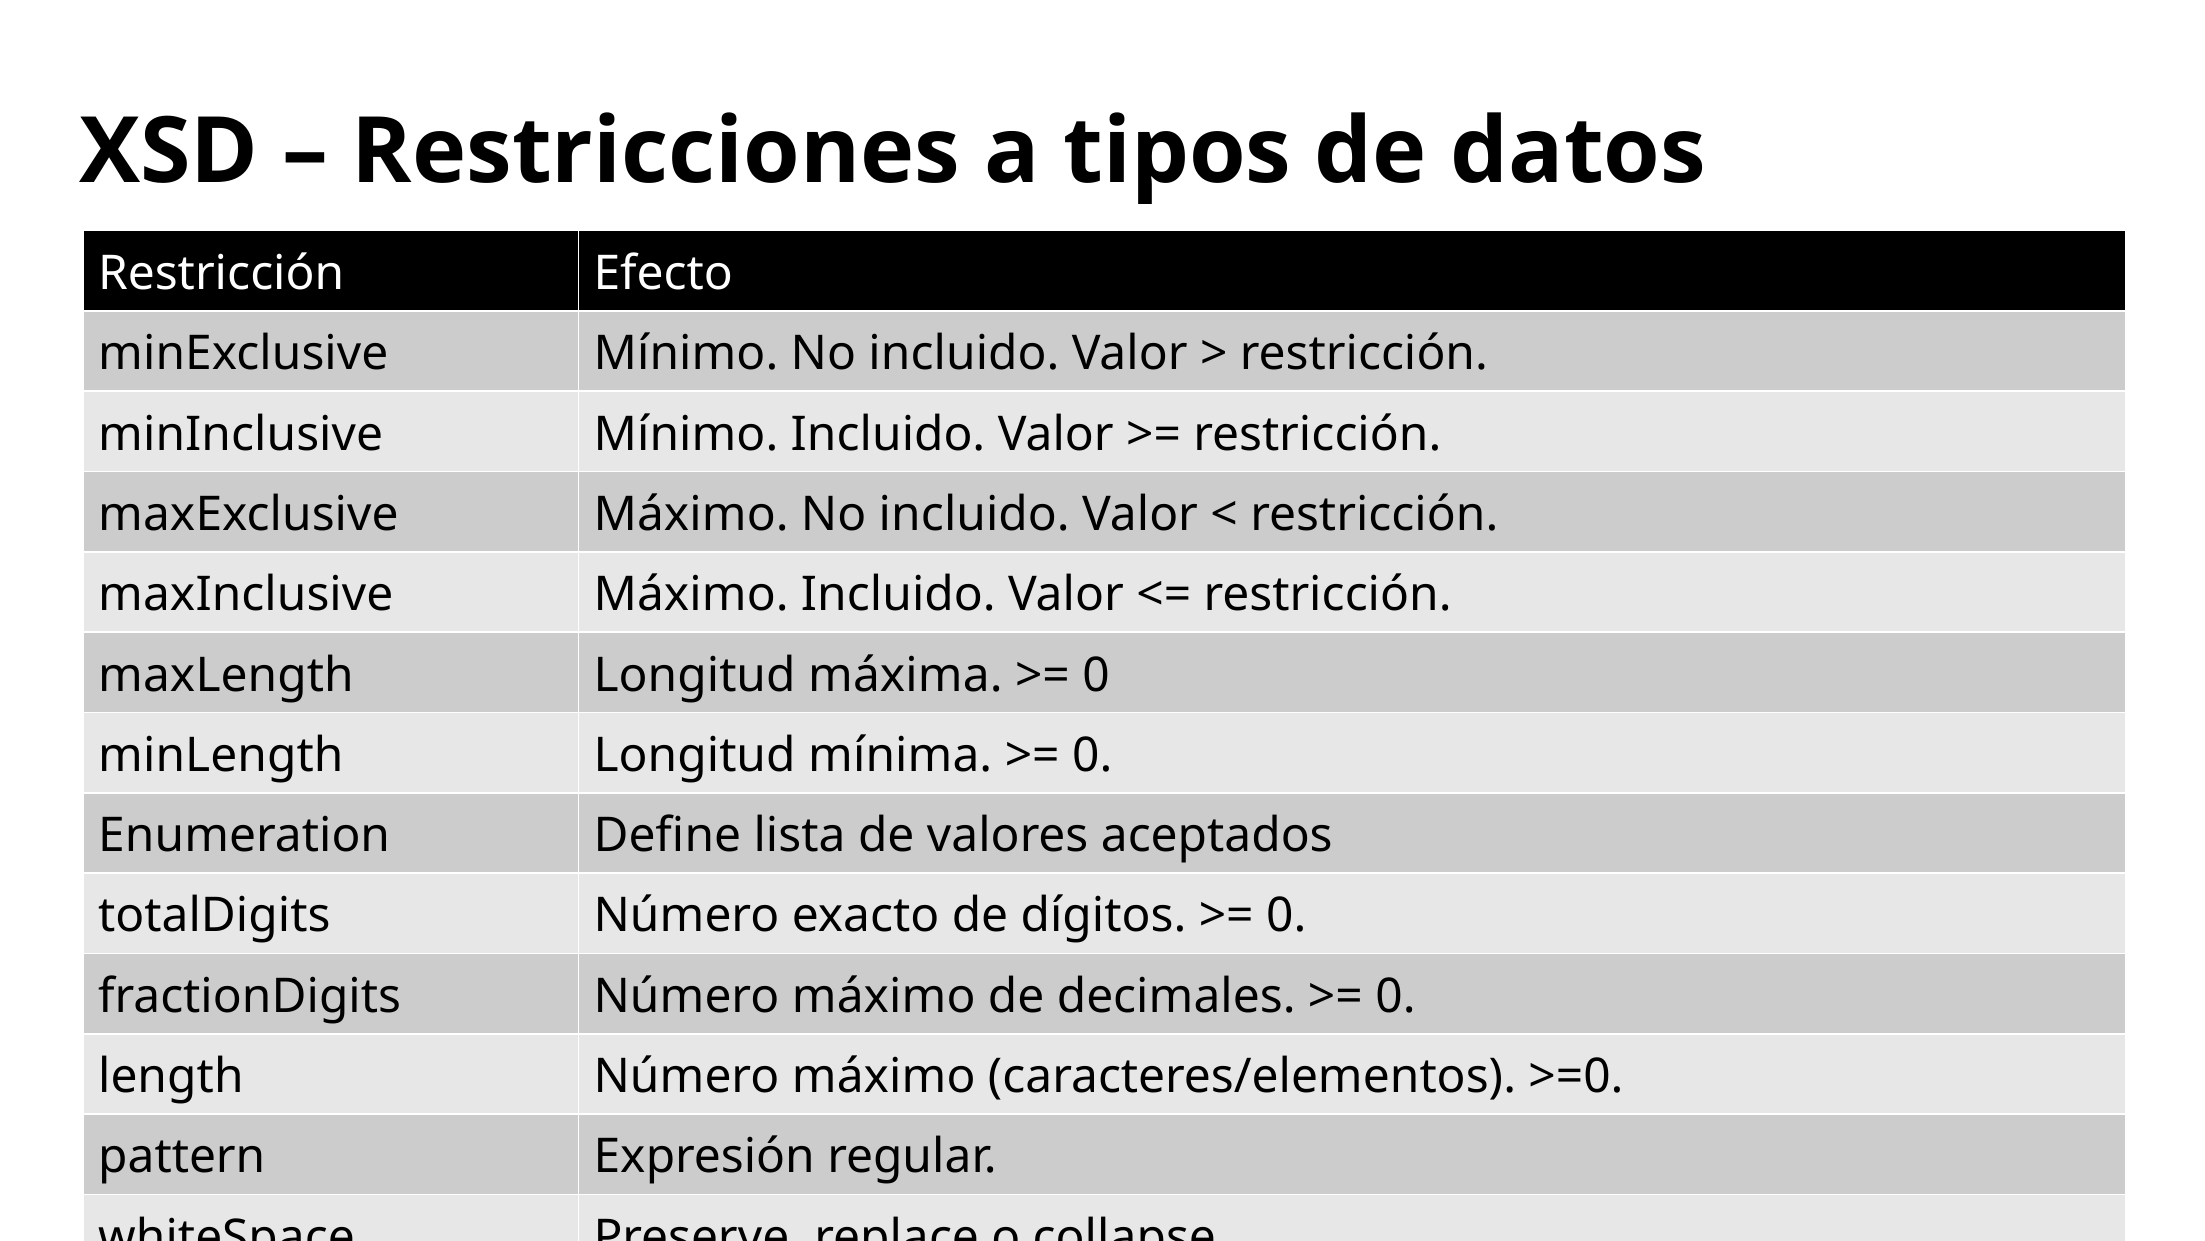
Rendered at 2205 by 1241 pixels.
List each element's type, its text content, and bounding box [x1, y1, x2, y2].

table_cell whiteSpace [84, 1195, 578, 1241]
table_cell Define lista de valores aceptados [579, 794, 2125, 872]
table_cell Expresión regular. [579, 1115, 2125, 1194]
table_cell minLength [84, 713, 578, 792]
table_header Restricción [84, 264, 578, 310]
table_cell Enumeration [84, 794, 578, 872]
table_cell maxExclusive [84, 472, 578, 551]
table_cell Número máximo de decimales. >= 0. [579, 954, 2125, 1033]
table_cell Longitud máxima. >= 0 [579, 633, 2125, 712]
title XSD – Restricciones a tipos de datos [79, 41, 2136, 264]
table_cell Máximo. Incluido. Valor <= restricción. [579, 553, 2125, 631]
table_cell Longitud mínima. >= 0. [579, 713, 2125, 792]
table_cell pattern [84, 1115, 578, 1194]
table_cell Máximo. No incluido. Valor < restricción. [579, 472, 2125, 551]
table_cell totalDigits [84, 874, 578, 953]
table_cell maxInclusive [84, 553, 578, 631]
table_cell minInclusive [84, 392, 578, 471]
table_cell minExclusive [84, 312, 578, 390]
table_cell Preserve, replace o collapse [579, 1195, 2125, 1241]
table_header Efecto [579, 264, 2125, 310]
table_cell Número máximo (caracteres/elementos). >=0. [579, 1035, 2125, 1113]
table_cell Mínimo. No incluido. Valor > restricción. [579, 312, 2125, 390]
table_cell Mínimo. Incluido. Valor >= restricción. [579, 392, 2125, 471]
table_cell Número exacto de dígitos. >= 0. [579, 874, 2125, 953]
table_cell maxLength [84, 633, 578, 712]
table_cell length [84, 1035, 578, 1113]
table_cell fractionDigits [84, 954, 578, 1033]
